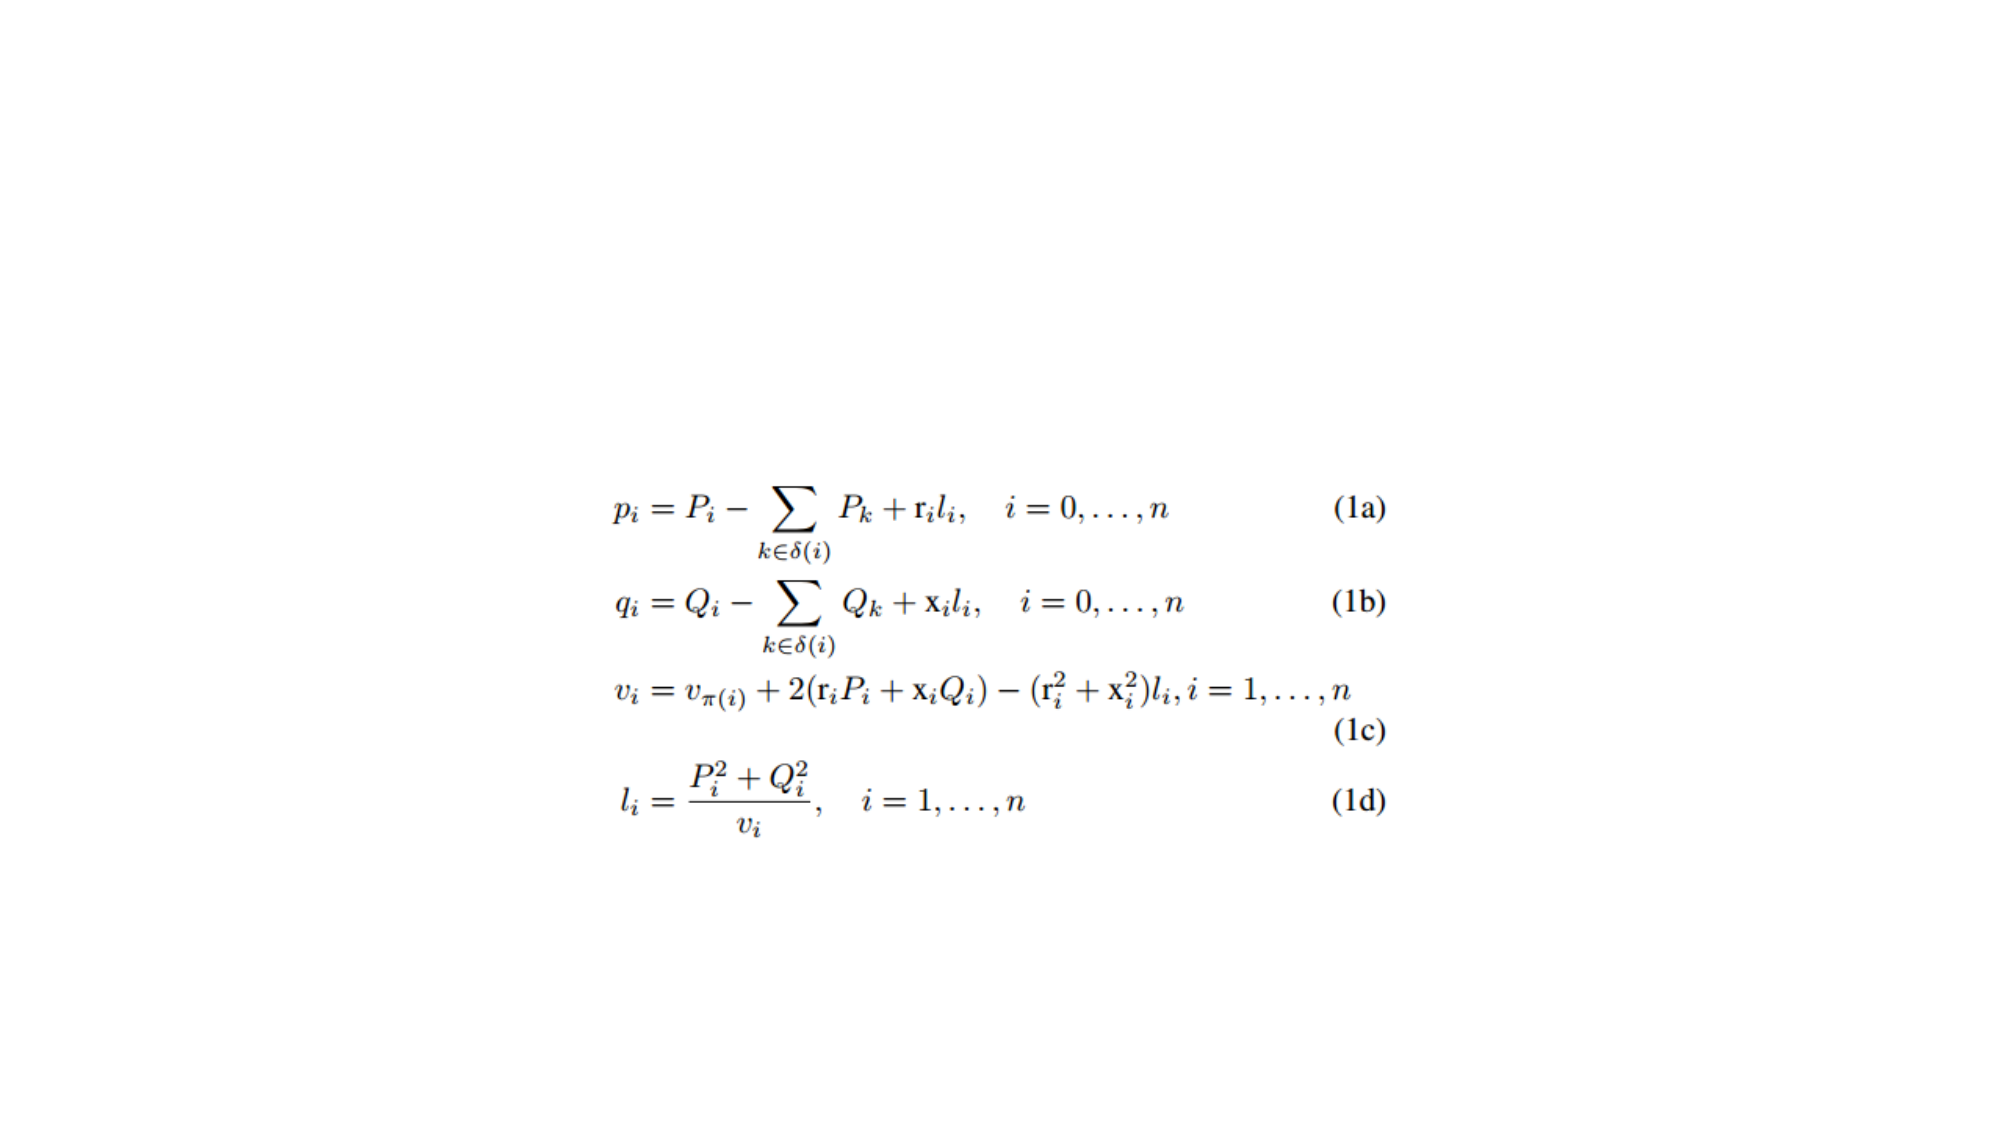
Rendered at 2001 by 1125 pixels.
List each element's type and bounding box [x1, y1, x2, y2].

list [582, 463, 1418, 850]
